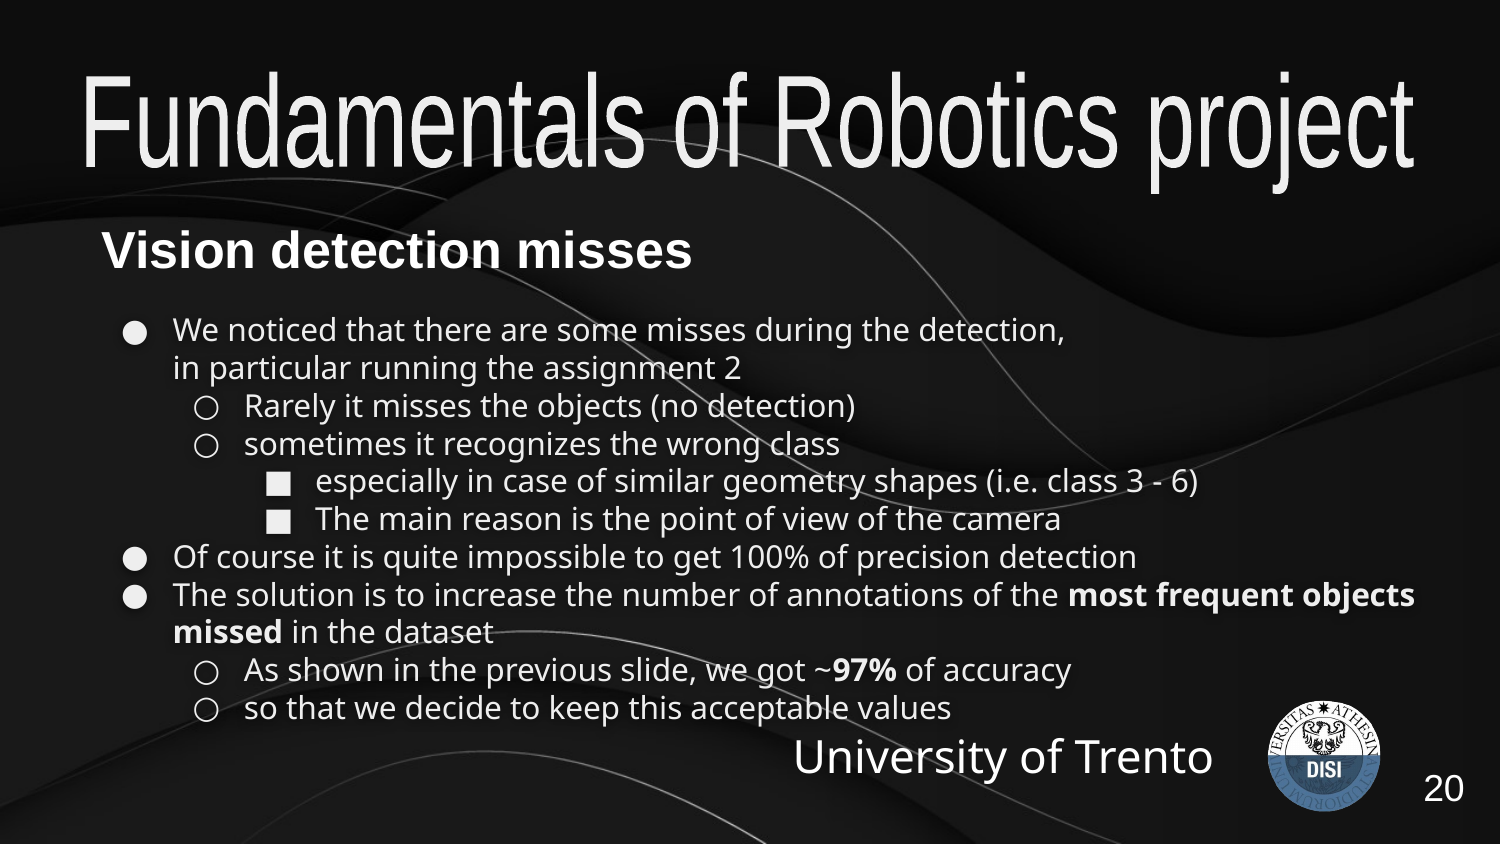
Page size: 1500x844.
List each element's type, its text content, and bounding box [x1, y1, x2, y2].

picture [0, 0, 1500, 844]
text_box University of Trento [777, 755, 1261, 799]
slide_number ‹#› [1364, 748, 1480, 830]
text_box Vision detection misses [86, 201, 1205, 291]
subtitle We noticed that there are some misses during the detection, in particular running the assignment 2 Rarely it misses the objects (no detection) sometimes it recognizes the wrong class especially in case of similar geometry shapes (i.e. class 3 - 6) The main reason is the point of view of the camera Of course it is quite impossible to get 100% of precision detection The solution is to increase the number of annotations of the most frequent objects missed in the dataset As shown in the previous slide, we got ~97% of accuracy so that we decide to keep this acceptable values [86, 295, 1474, 744]
